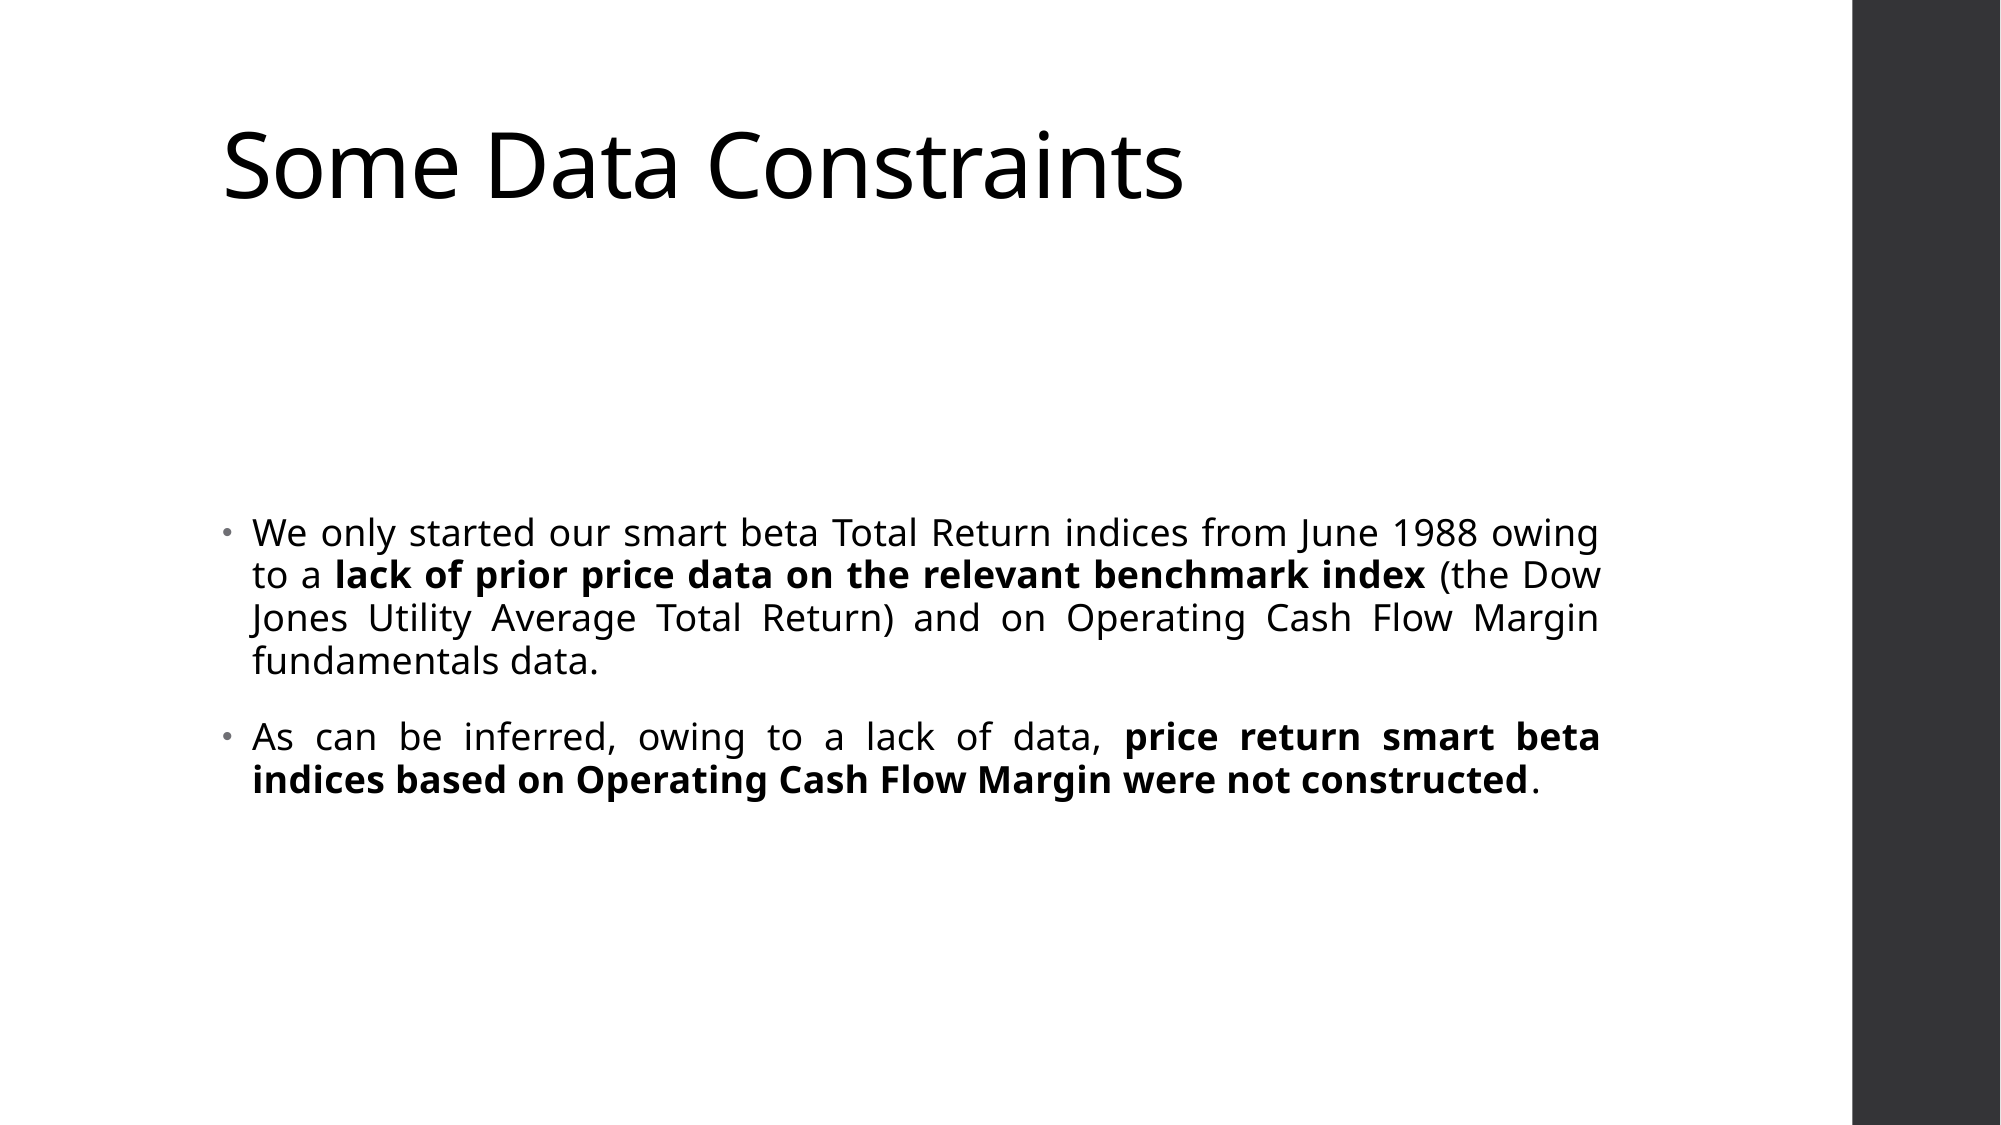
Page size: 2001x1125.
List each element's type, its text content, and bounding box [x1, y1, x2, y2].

list We only started our smart beta Total Return indices from June 1988 owing to a lack of prior price data on the relevant benchmark index (the Dow Jones Utility Average Total Return) and on Operating Cash Flow Margin fundamentals data. As can be inferred, owing to a lack of data, price return smart beta indices based on Operating Cash Flow Margin were not constructed. [206, 299, 1617, 1014]
title Some Data Constraints [206, 60, 1797, 278]
